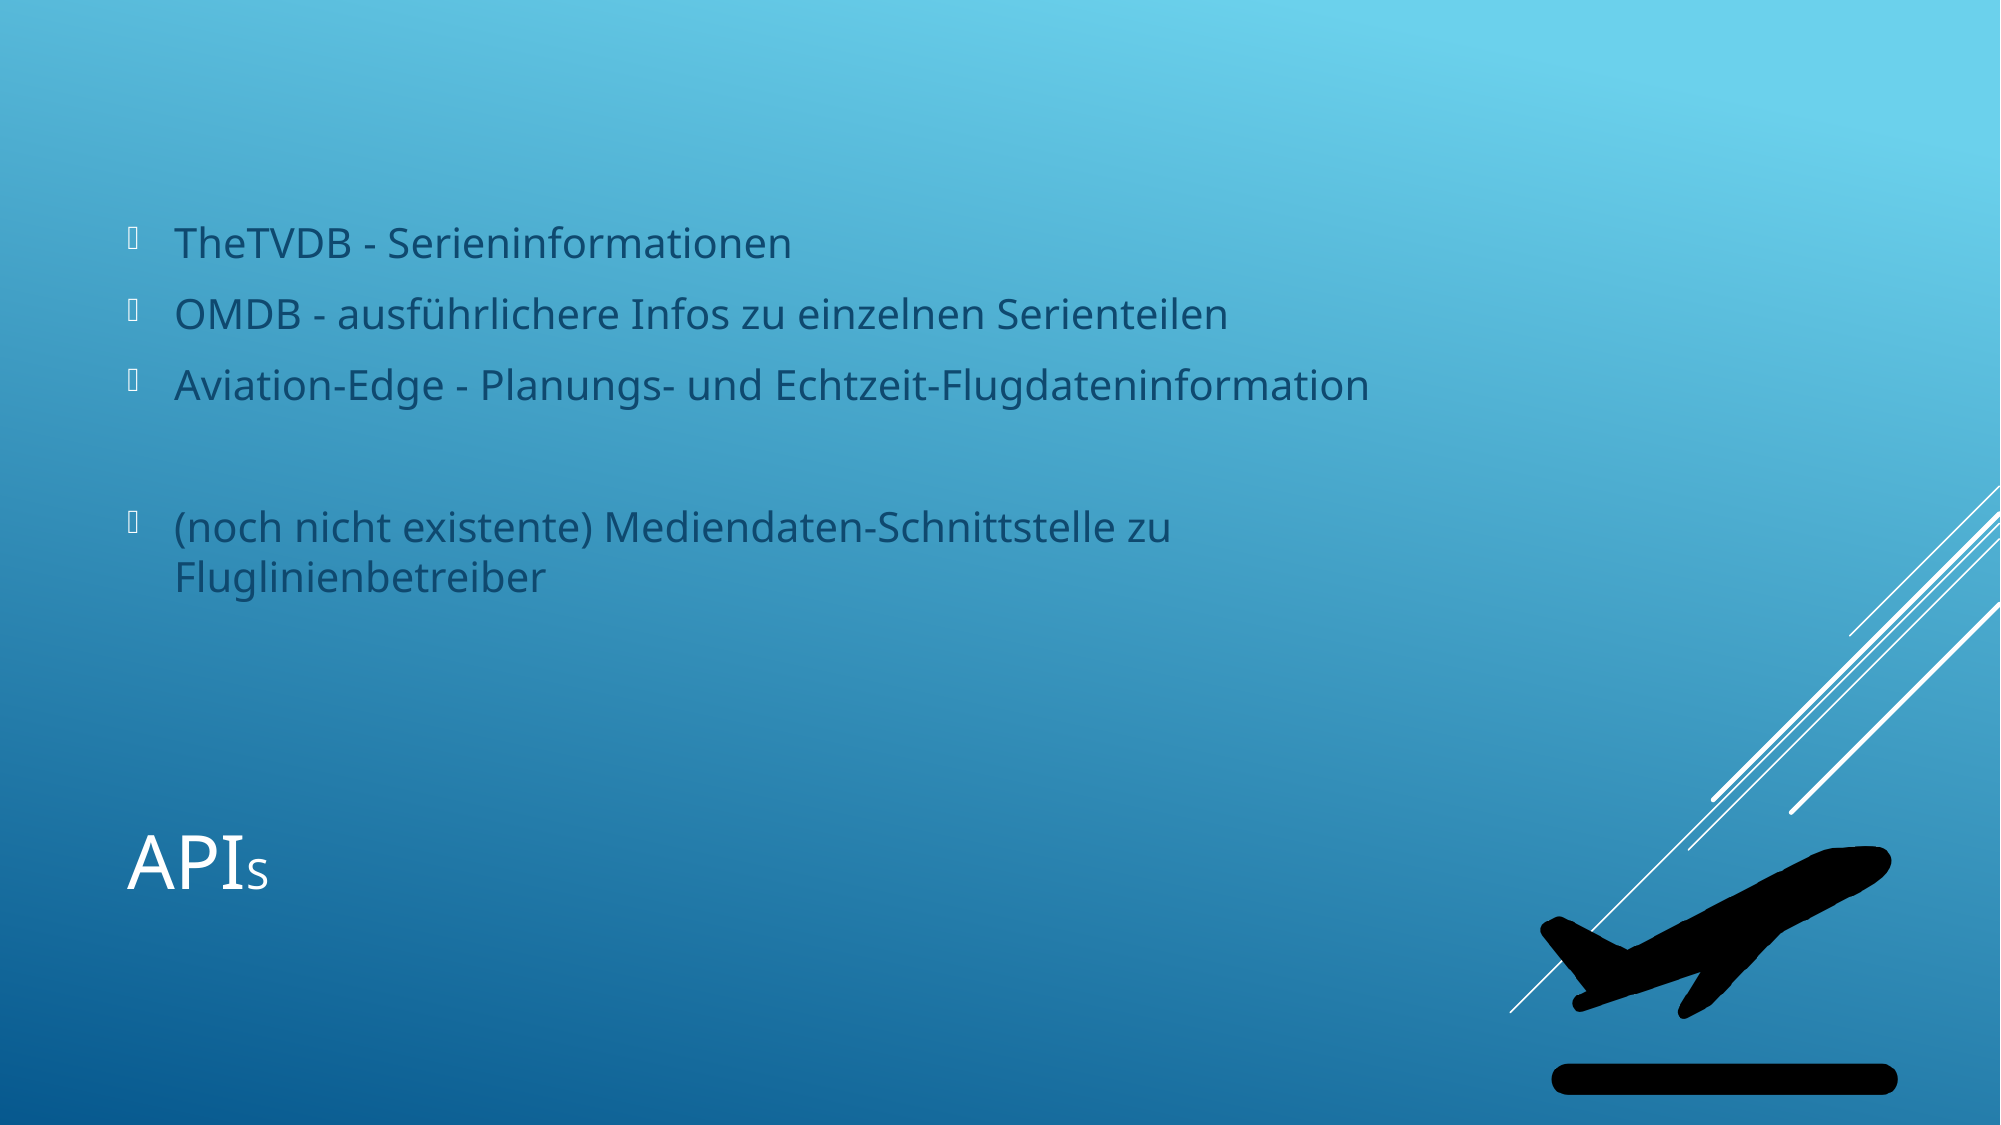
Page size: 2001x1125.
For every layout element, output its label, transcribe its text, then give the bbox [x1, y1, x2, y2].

picture [1472, 724, 1965, 1125]
title APIS [112, 736, 1513, 984]
list TheTVDB - Serieninformationen OMDB - ausführlichere Infos zu einzelnen Serienteilen Aviation-Edge - Planungs- und Echtzeit-Flugdateninformation (noch nicht existente) Mediendaten-Schnittstelle zu Fluglinienbetreiber [112, 112, 1513, 706]
